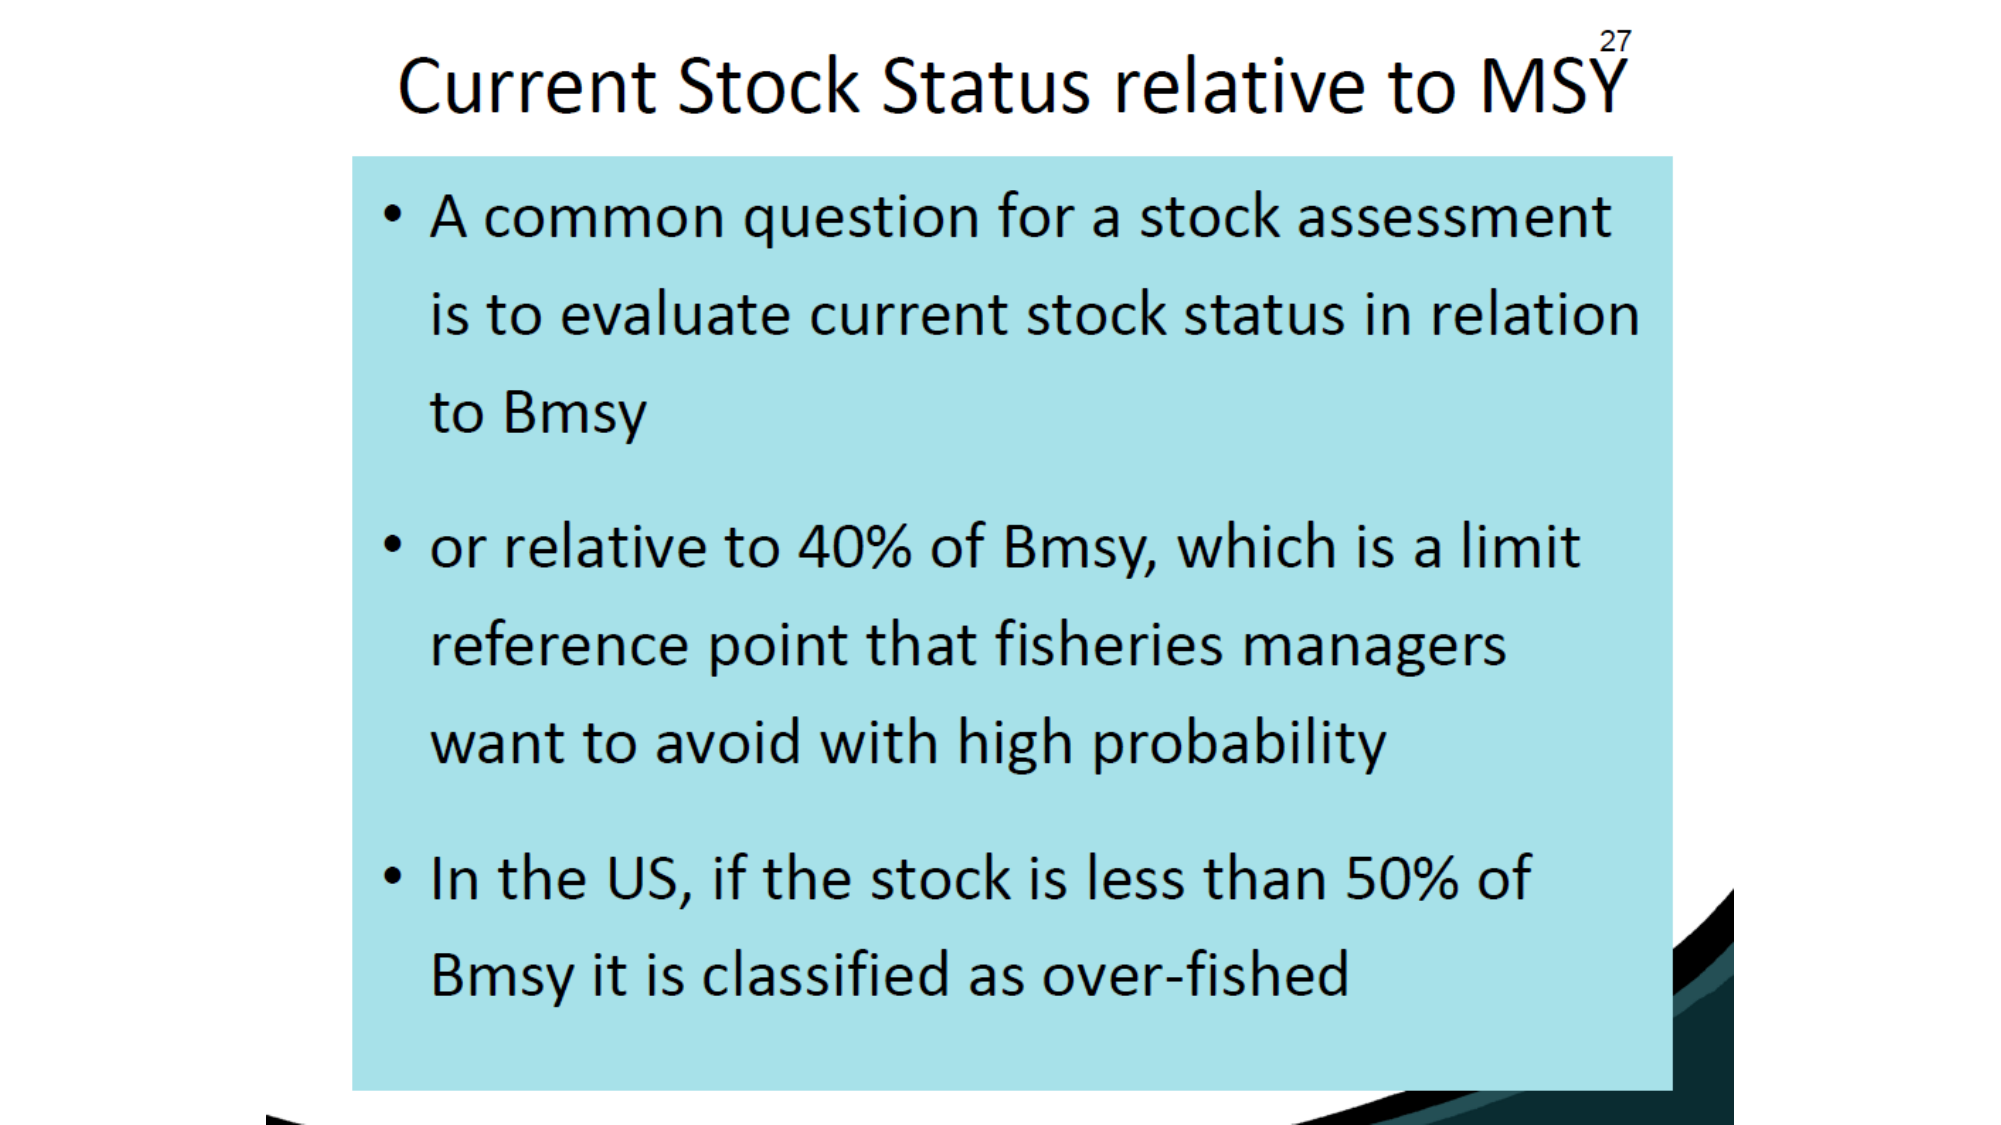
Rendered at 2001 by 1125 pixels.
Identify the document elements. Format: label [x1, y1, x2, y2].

picture [265, 0, 1734, 1125]
